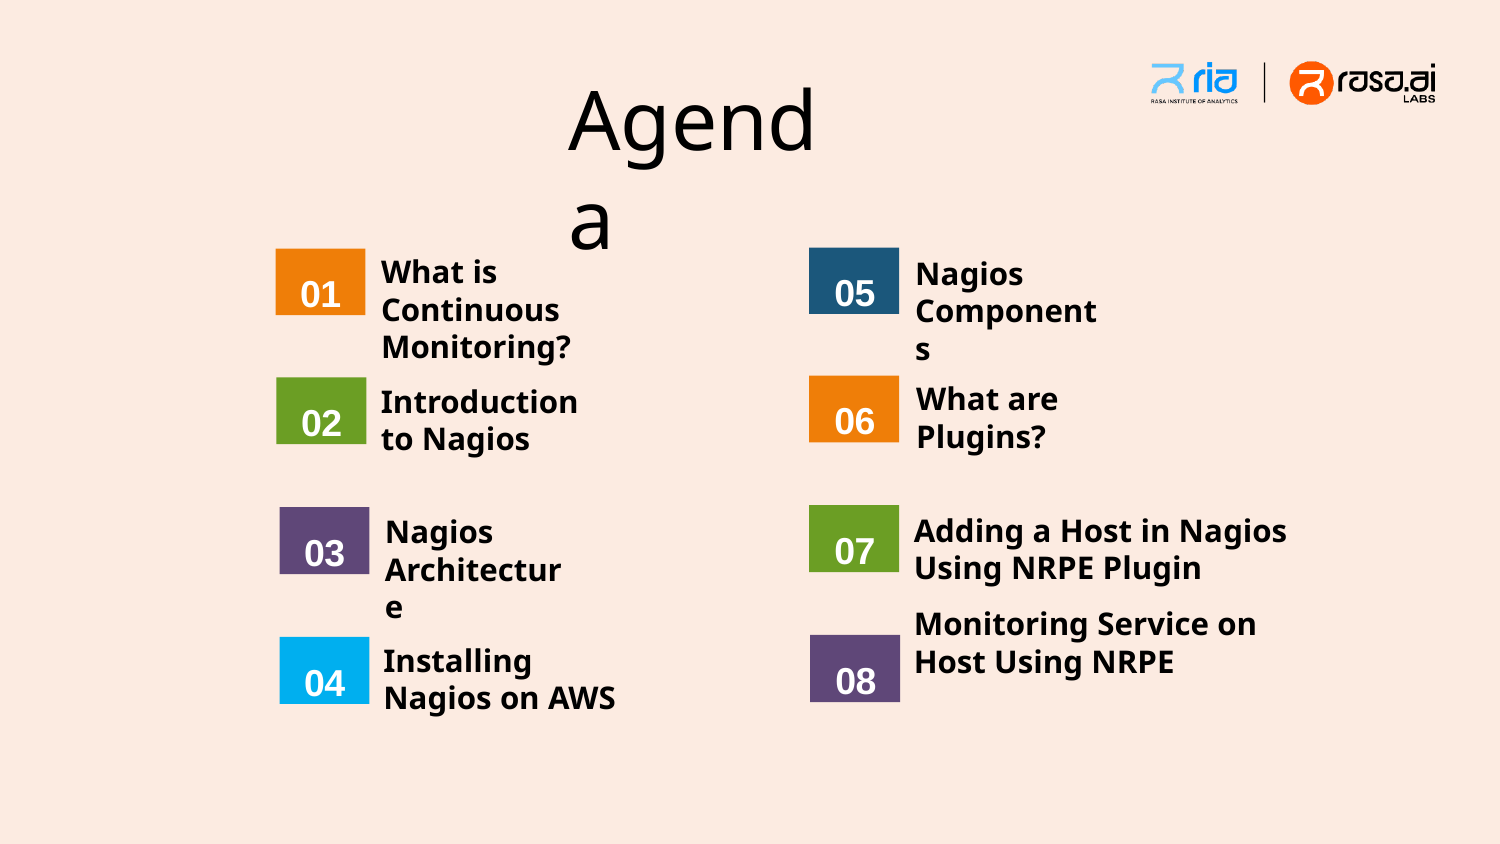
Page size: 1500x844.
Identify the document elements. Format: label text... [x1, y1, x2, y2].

picture [1149, 59, 1435, 105]
title Agenda [566, 65, 854, 266]
text_box 01 [275, 248, 366, 316]
text_box What is Continuous Monitoring? [378, 250, 673, 365]
text_box 04 [279, 636, 370, 704]
text_box Nagios Components [913, 251, 1105, 367]
text_box 07 [809, 505, 900, 573]
text_box 02 [276, 377, 367, 445]
text_box Adding a Host in Nagios Using NRPE Plugin Monitoring Service on Host Using NRPE [911, 509, 1325, 680]
text_box 06 [809, 375, 900, 443]
text_box 08 [810, 634, 901, 703]
text_box 03 [279, 507, 370, 575]
text_box Nagios Architecture [382, 510, 569, 625]
text_box What are Plugins? [914, 377, 1138, 455]
text_box Introduction to Nagios [378, 379, 604, 457]
text_box 05 [809, 247, 900, 314]
text_box Installing Nagios on AWS [381, 638, 633, 716]
